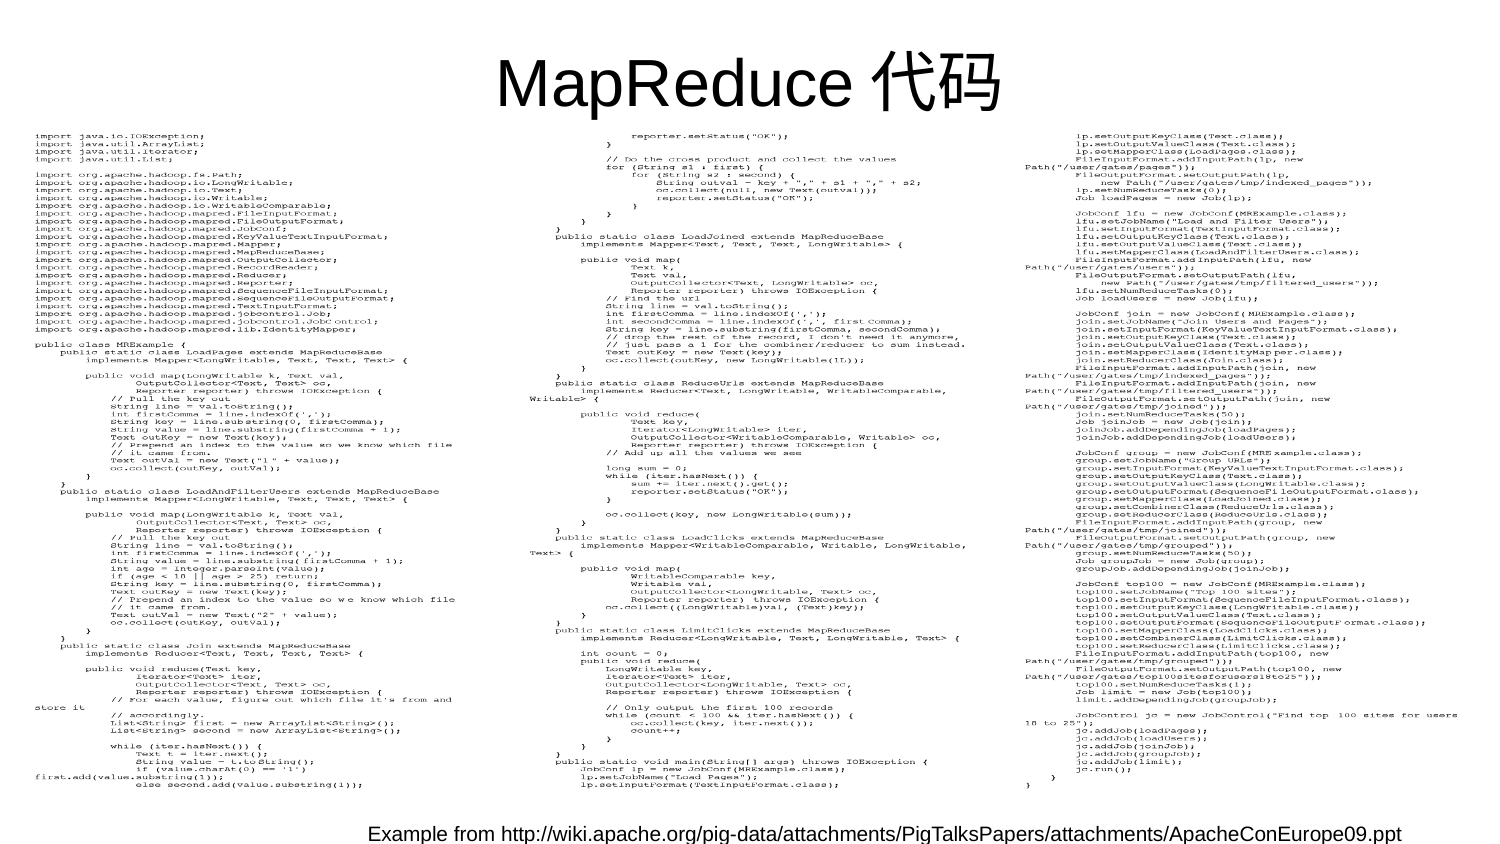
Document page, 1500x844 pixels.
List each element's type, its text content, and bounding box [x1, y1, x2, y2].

title MapReduce代码 [75, 9, 1425, 129]
text_box Example from http://wiki.apache.org/pig-data/attachments/PigTalksPapers/attachments/ApacheConEurope09.ppt [352, 813, 1417, 844]
picture [34, 130, 1474, 790]
